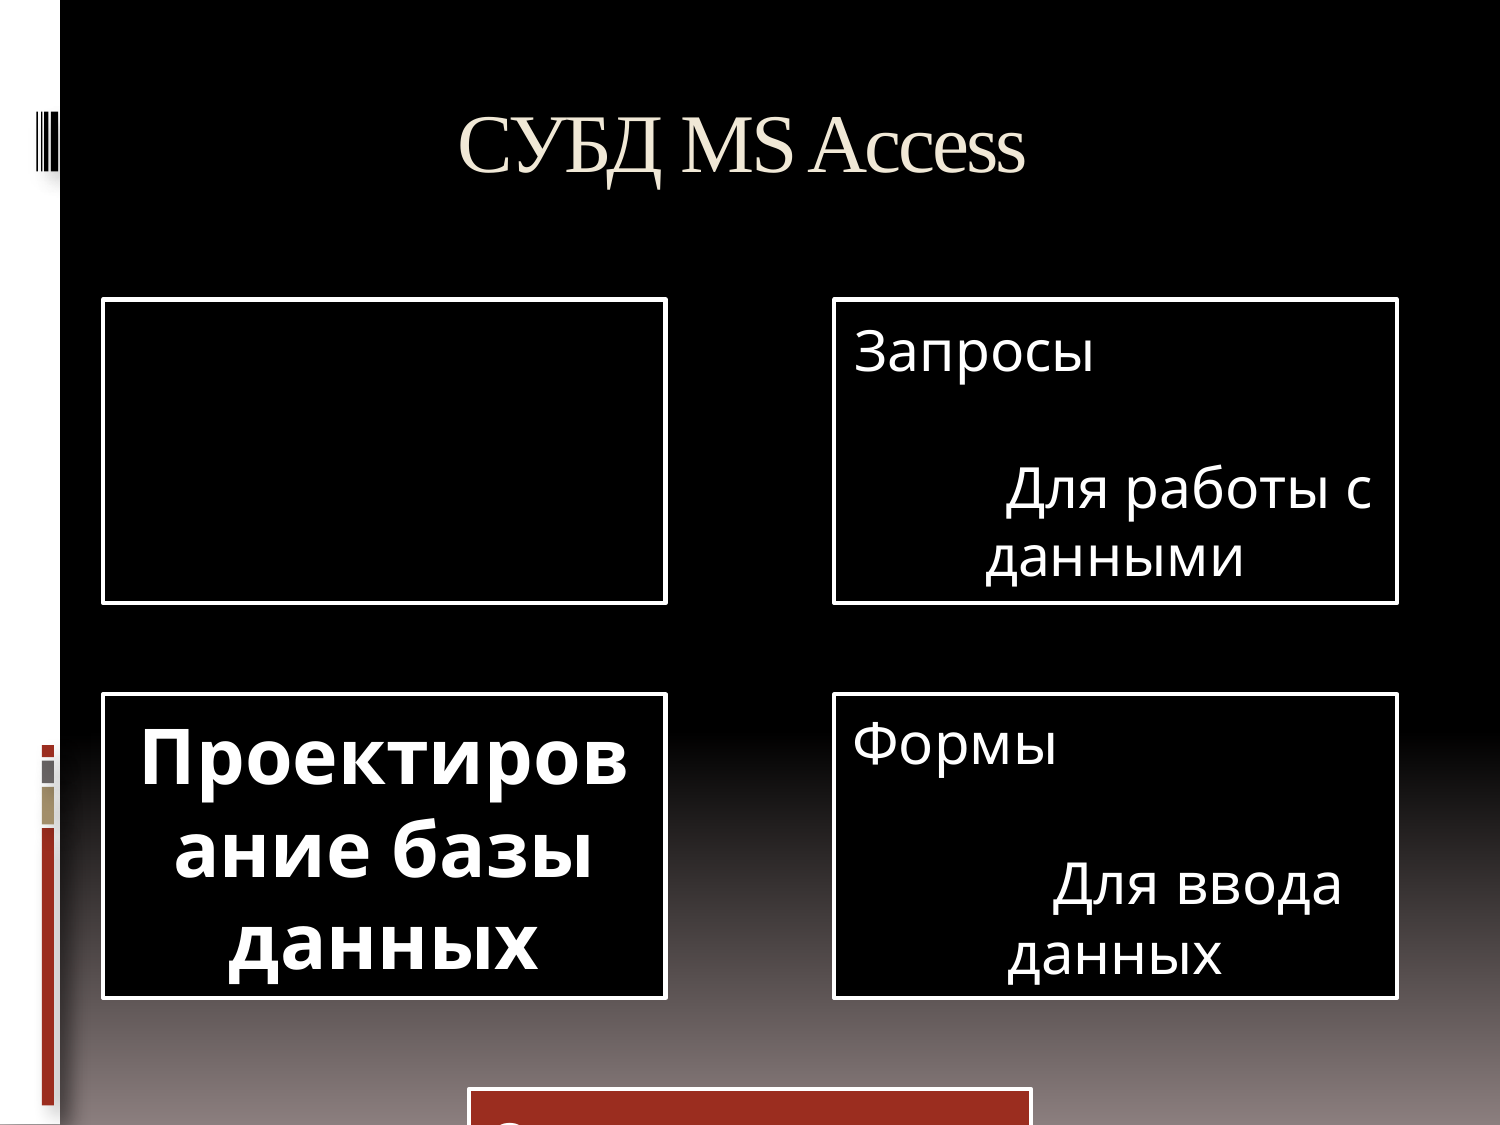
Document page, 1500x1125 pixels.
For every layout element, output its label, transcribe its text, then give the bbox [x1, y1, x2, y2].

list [102, 299, 1398, 1014]
title СУБД MS Access [105, 82, 1381, 232]
